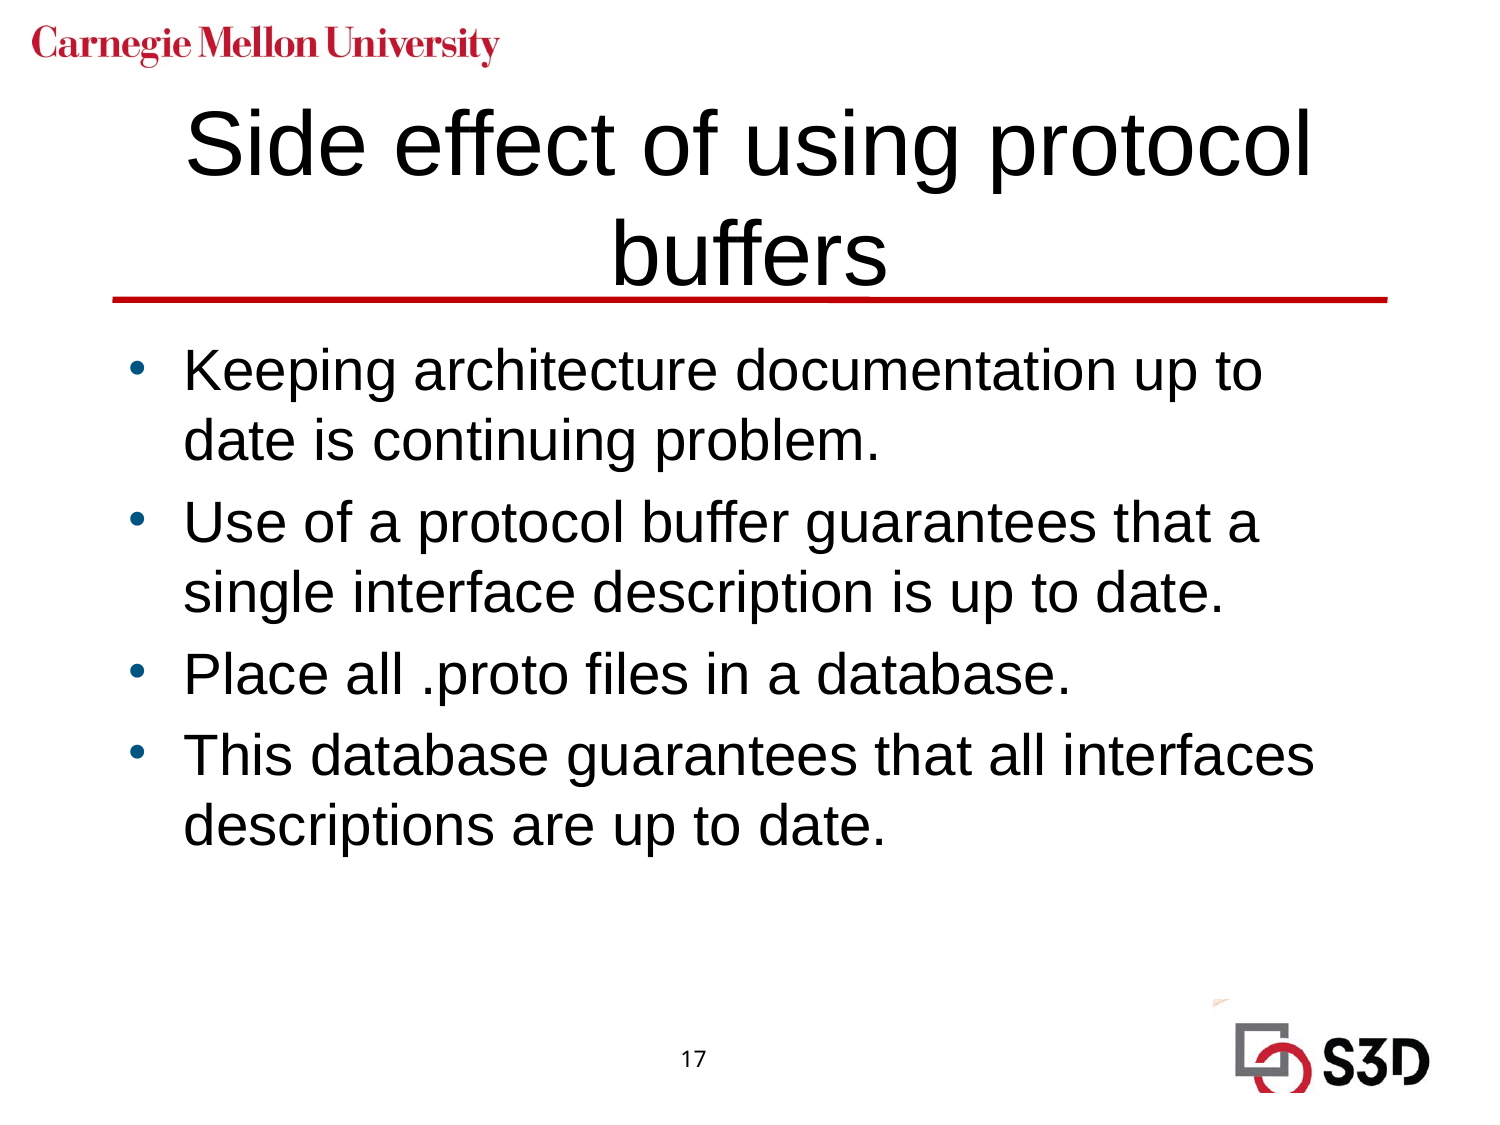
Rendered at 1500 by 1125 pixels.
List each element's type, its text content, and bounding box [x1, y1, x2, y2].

title Side effect of using protocol buffers [112, 99, 1388, 288]
list Keeping architecture documentation up to date is continuing problem. Use of a protocol buffer guarantees that a single interface description is up to date. Place all .proto files in a database. This database guarantees that all interfaces descriptions are up to date. [112, 324, 1388, 988]
picture [32, 25, 500, 68]
